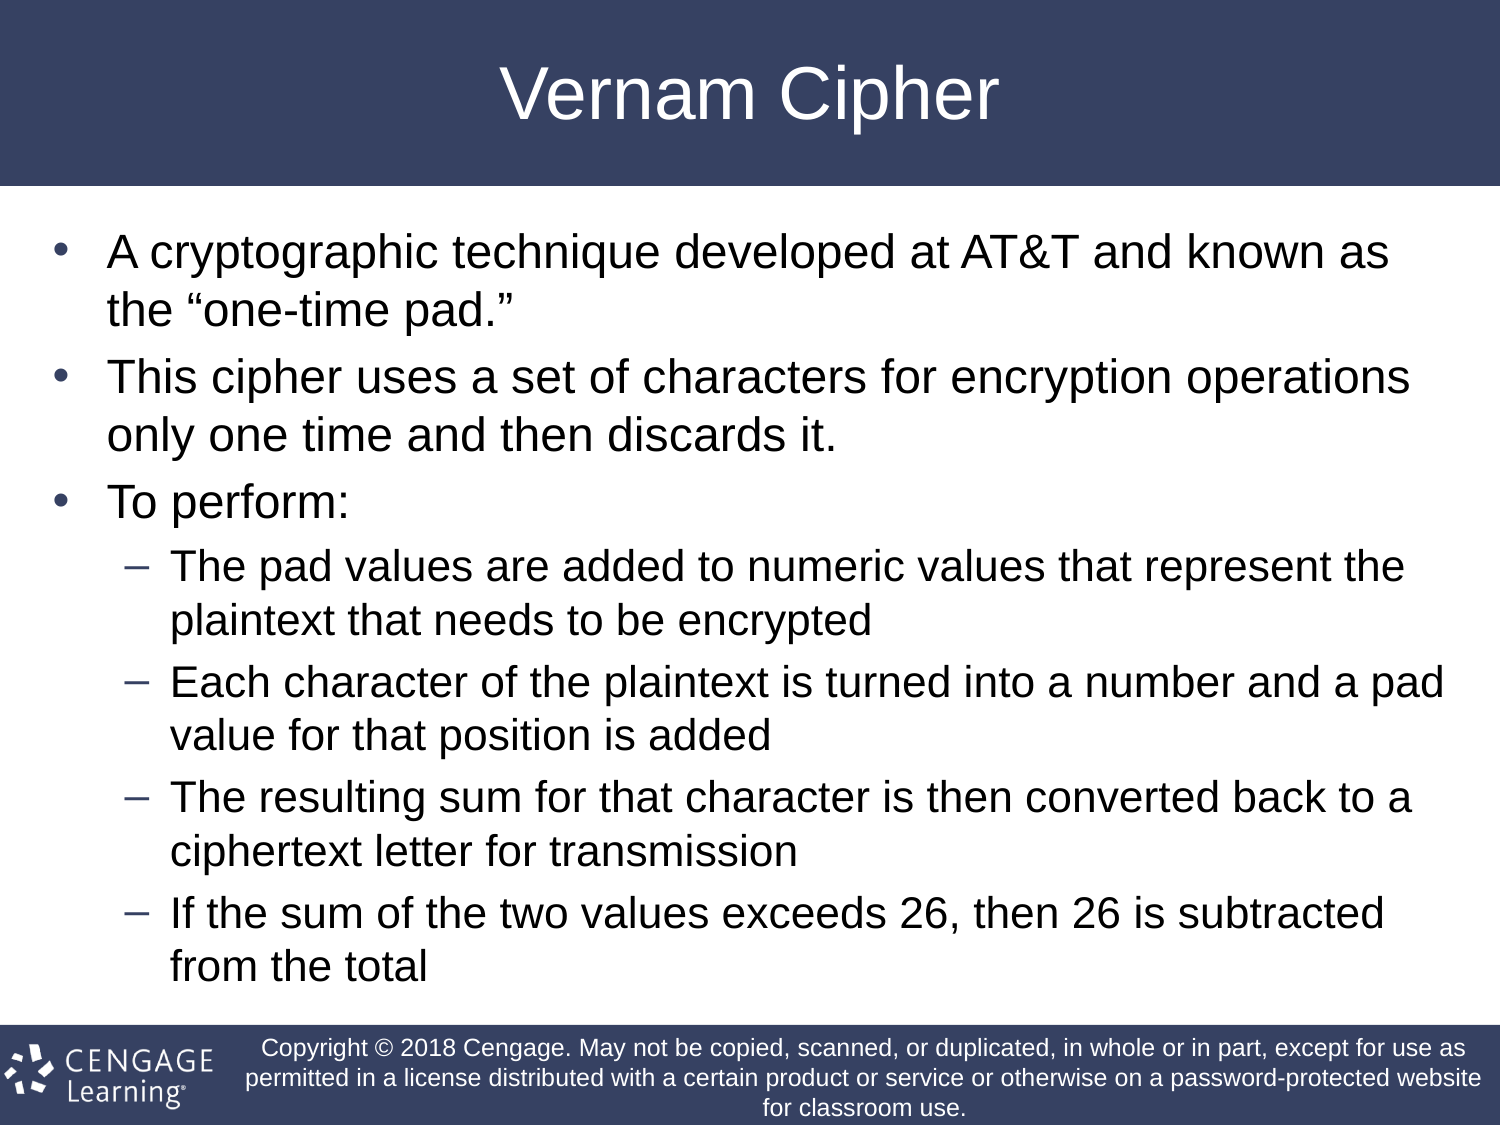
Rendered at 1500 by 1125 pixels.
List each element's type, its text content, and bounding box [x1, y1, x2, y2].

picture [0, 1040, 216, 1113]
title Vernam Cipher [7, 4, 1493, 176]
list A cryptographic technique developed at AT&T and known as the “one-time pad.” This cipher uses a set of characters for encryption operations only one time and then discards it. To perform: The pad values are added to numeric values that represent the plaintext that needs to be encrypted Each character of the plaintext is turned into a number and a pad value for that position is added The resulting sum for that character is then converted back to a ciphertext letter for transmission If the sum of the two values exceeds 26, then 26 is subtracted from the total [37, 212, 1475, 1005]
